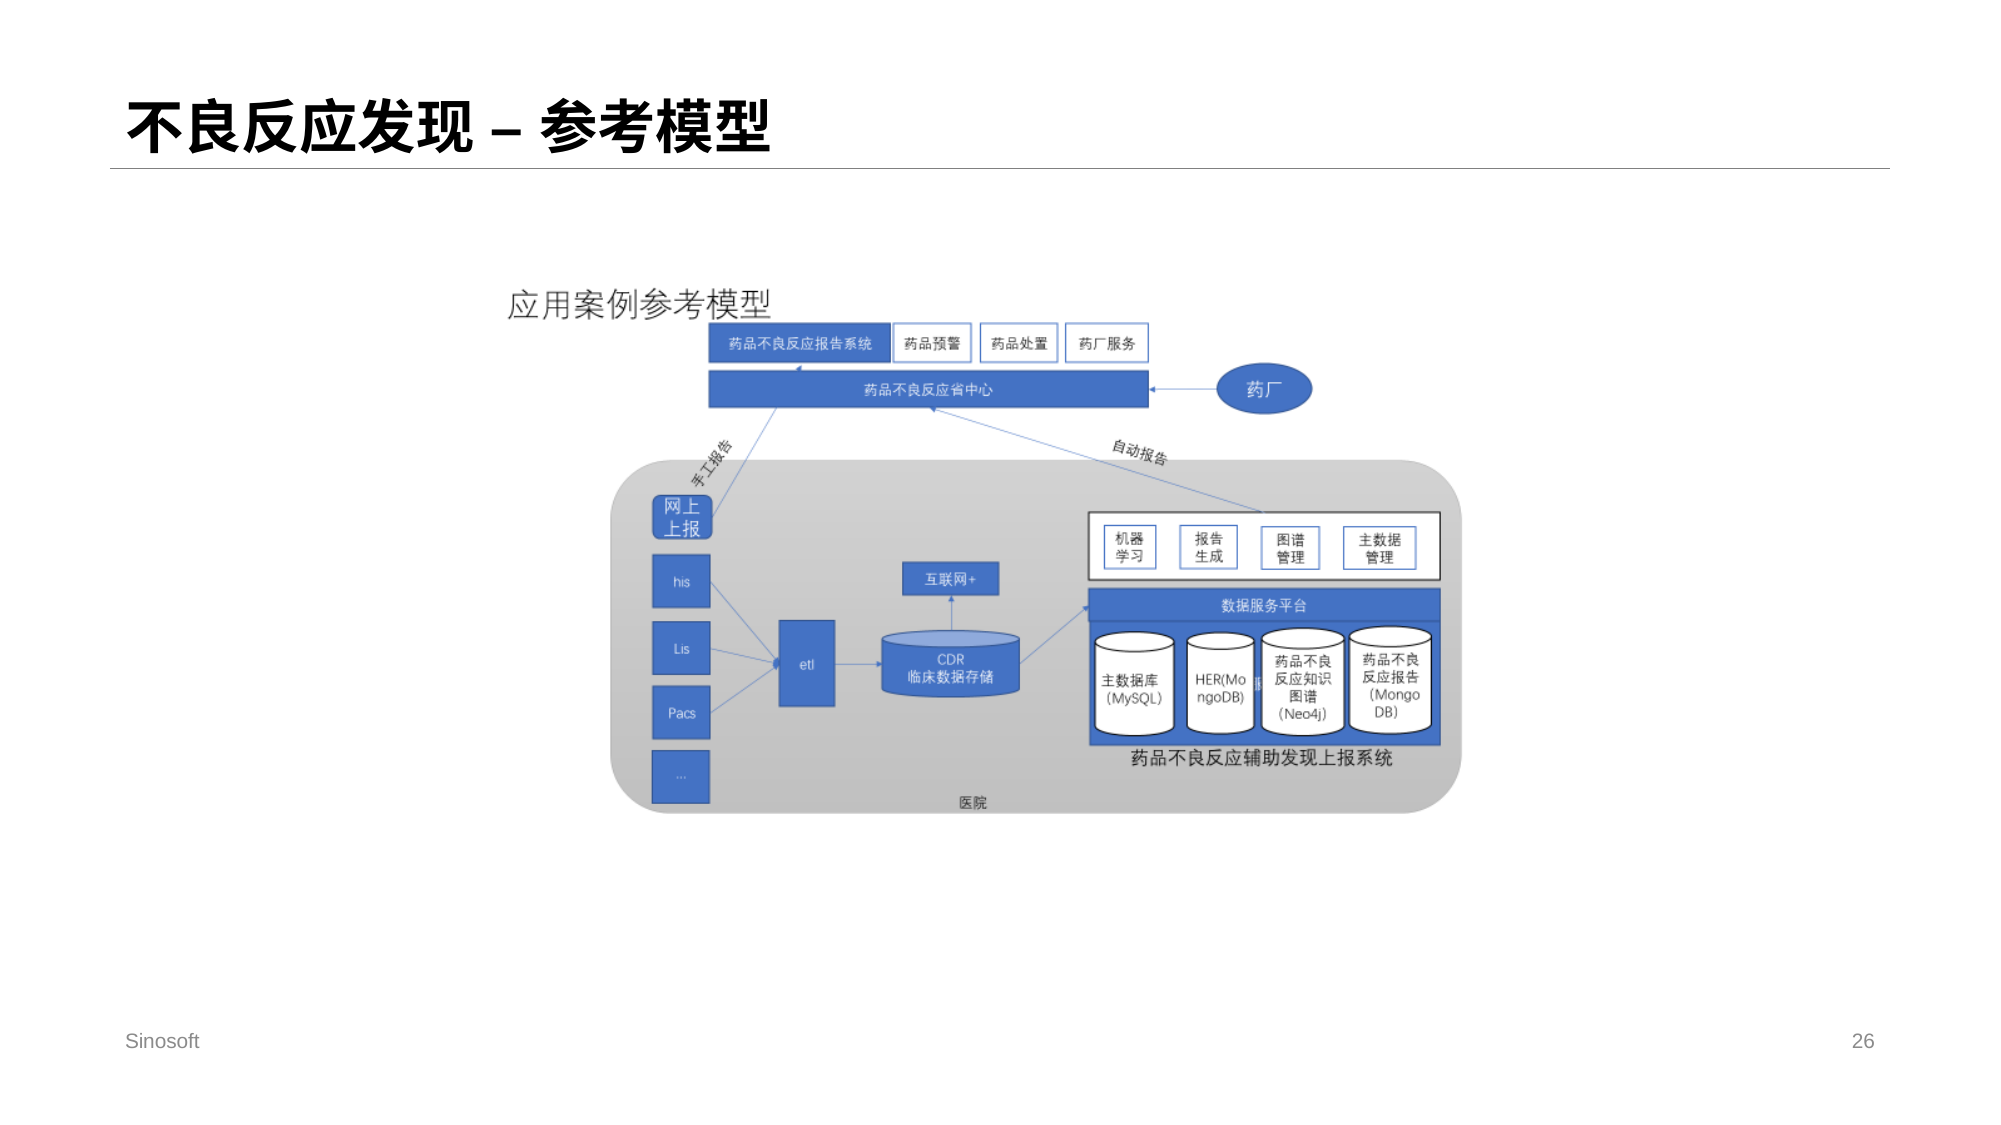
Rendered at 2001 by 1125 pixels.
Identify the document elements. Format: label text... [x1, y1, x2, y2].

slide_number 26 [1412, 1023, 1890, 1058]
title 不良反应发现 – 参考模型 [109, 0, 1890, 169]
picture [499, 281, 1501, 844]
footer Sinosoft [109, 1023, 790, 1058]
